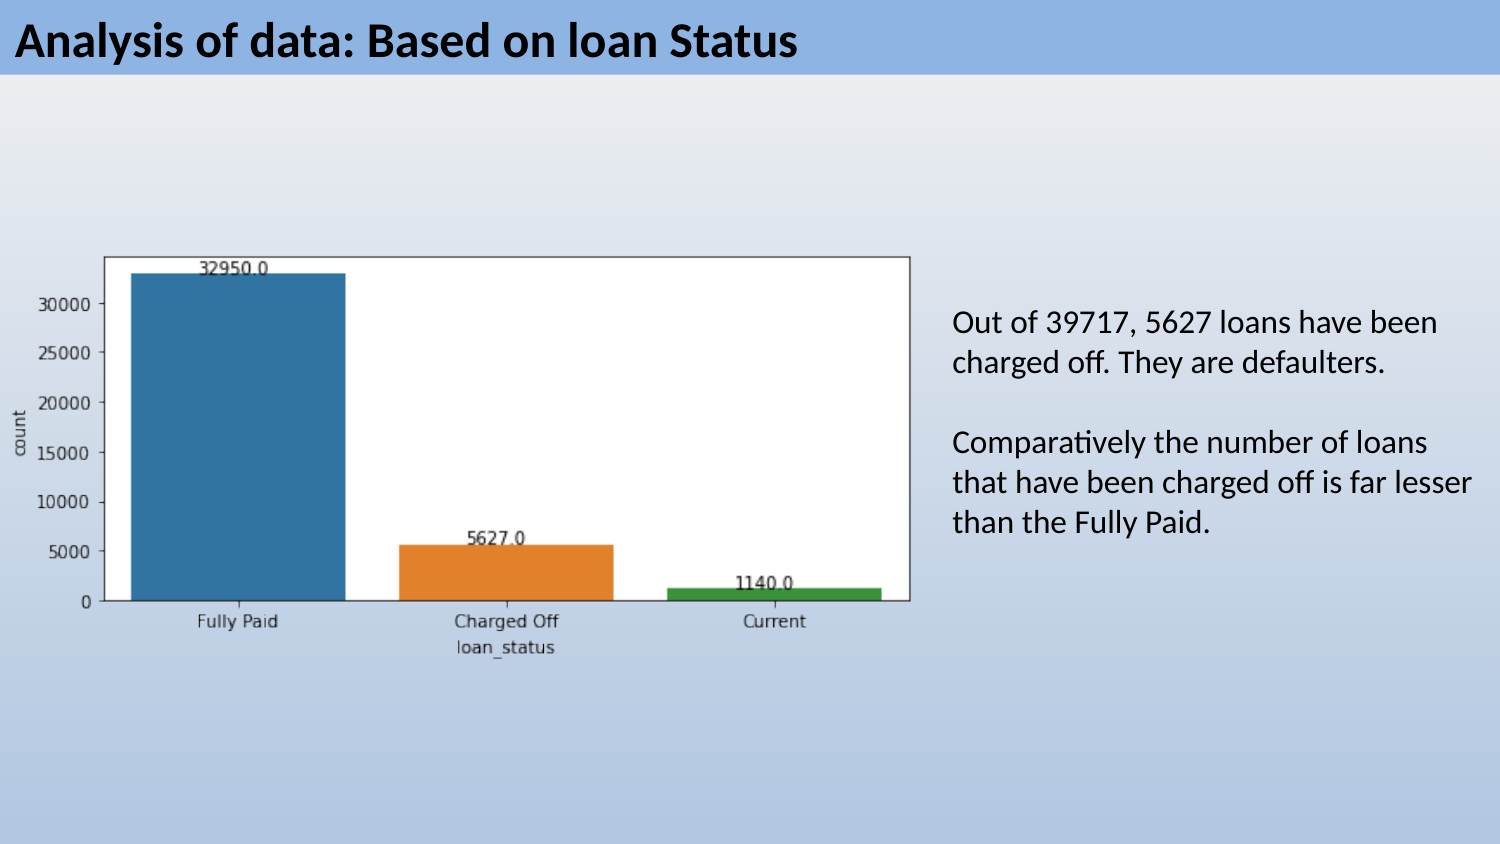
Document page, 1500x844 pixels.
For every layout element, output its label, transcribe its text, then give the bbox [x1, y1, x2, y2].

picture [0, 245, 920, 669]
text_box Analysis of data: Based on loan Status [0, 0, 1500, 75]
text_box Out of 39717, 5627 loans have been charged off. They are defaulters. Comparatively the number of loans that have been charged off is far lesser than the Fully Paid. [937, 292, 1500, 548]
